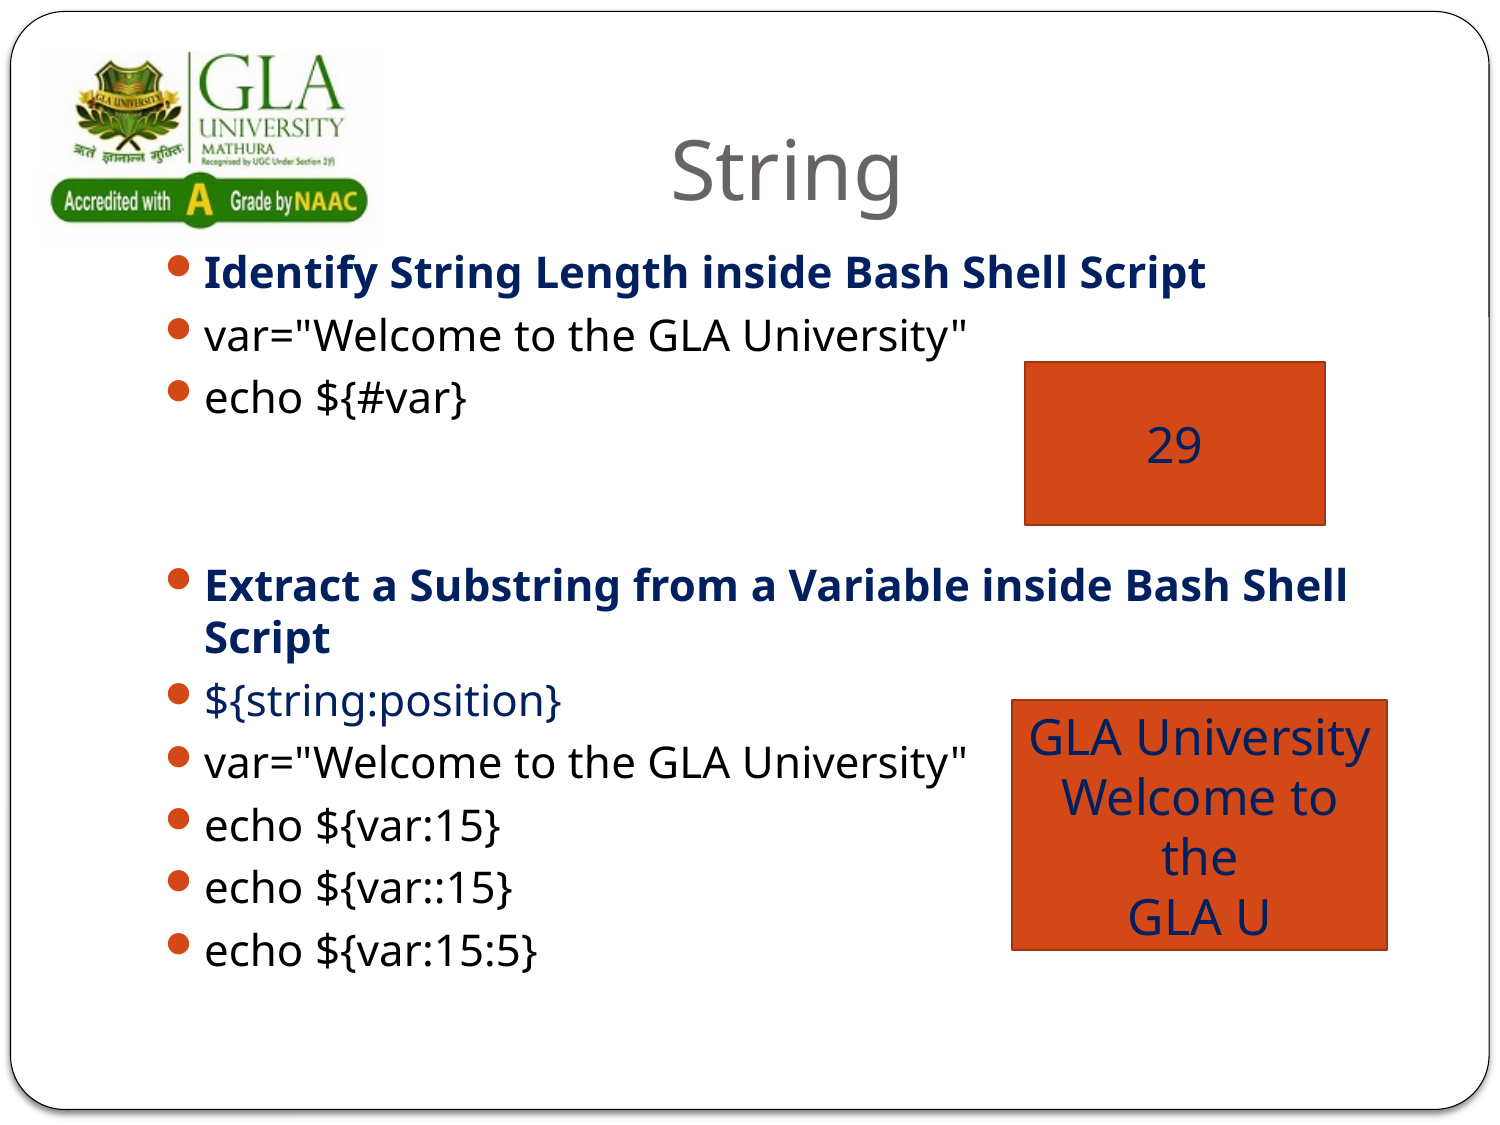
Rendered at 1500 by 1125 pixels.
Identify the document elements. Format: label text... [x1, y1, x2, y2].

list Identify String Length inside Bash Shell Script var="Welcome to the GLA University" echo ${#var} Extract a Substring from a Variable inside Bash Shell Script ${string:position} var="Welcome to the GLA University" echo ${var:15} echo ${var::15} echo ${var:15:5} [150, 237, 1425, 988]
title String [150, 45, 1425, 233]
text_box 29 [1024, 361, 1326, 526]
picture [37, 49, 382, 251]
text_box GLA University Welcome to the GLA U [1011, 699, 1388, 951]
